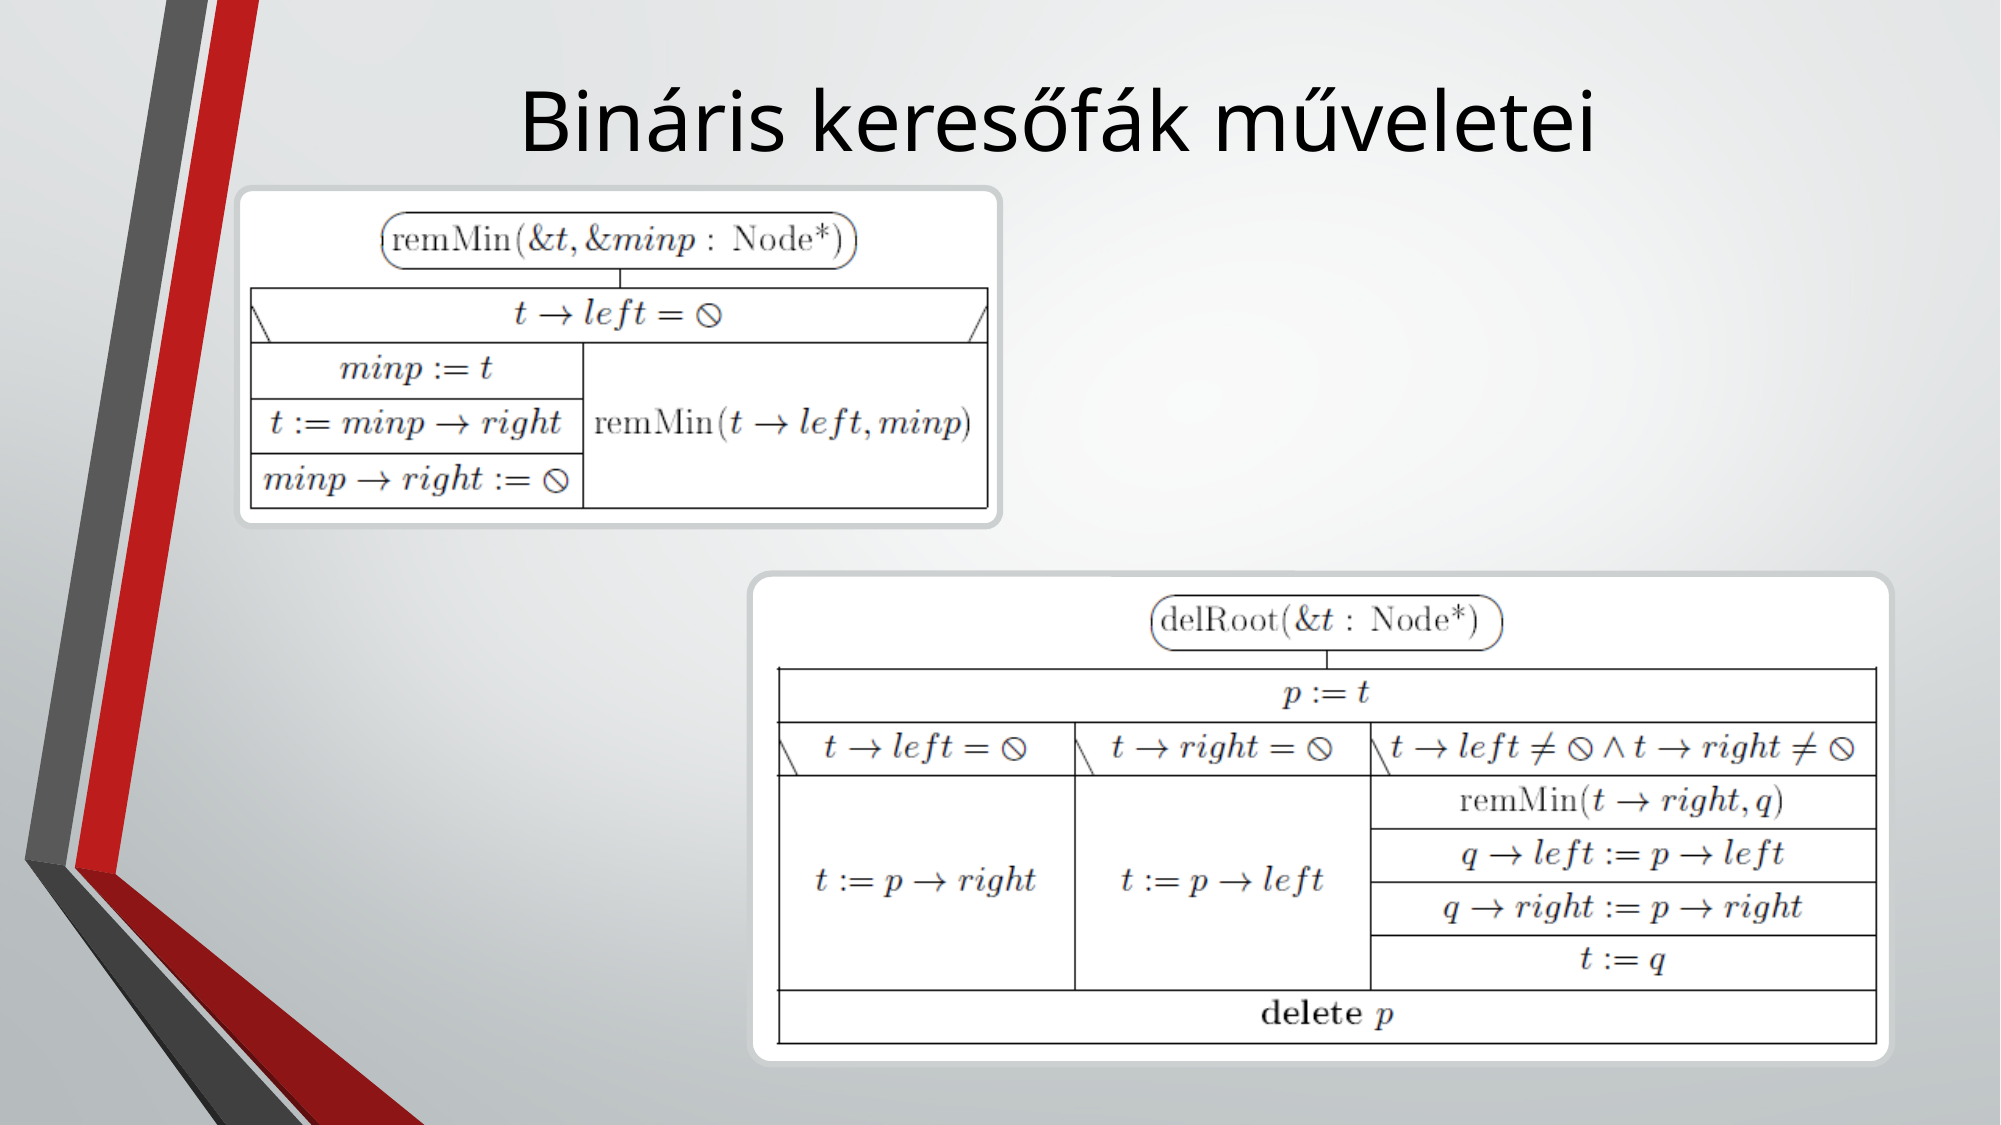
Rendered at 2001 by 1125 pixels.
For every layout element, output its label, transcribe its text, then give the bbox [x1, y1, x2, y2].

title Bináris keresőfák műveletei [236, 24, 1881, 214]
picture [236, 187, 1001, 527]
picture [749, 573, 1893, 1065]
